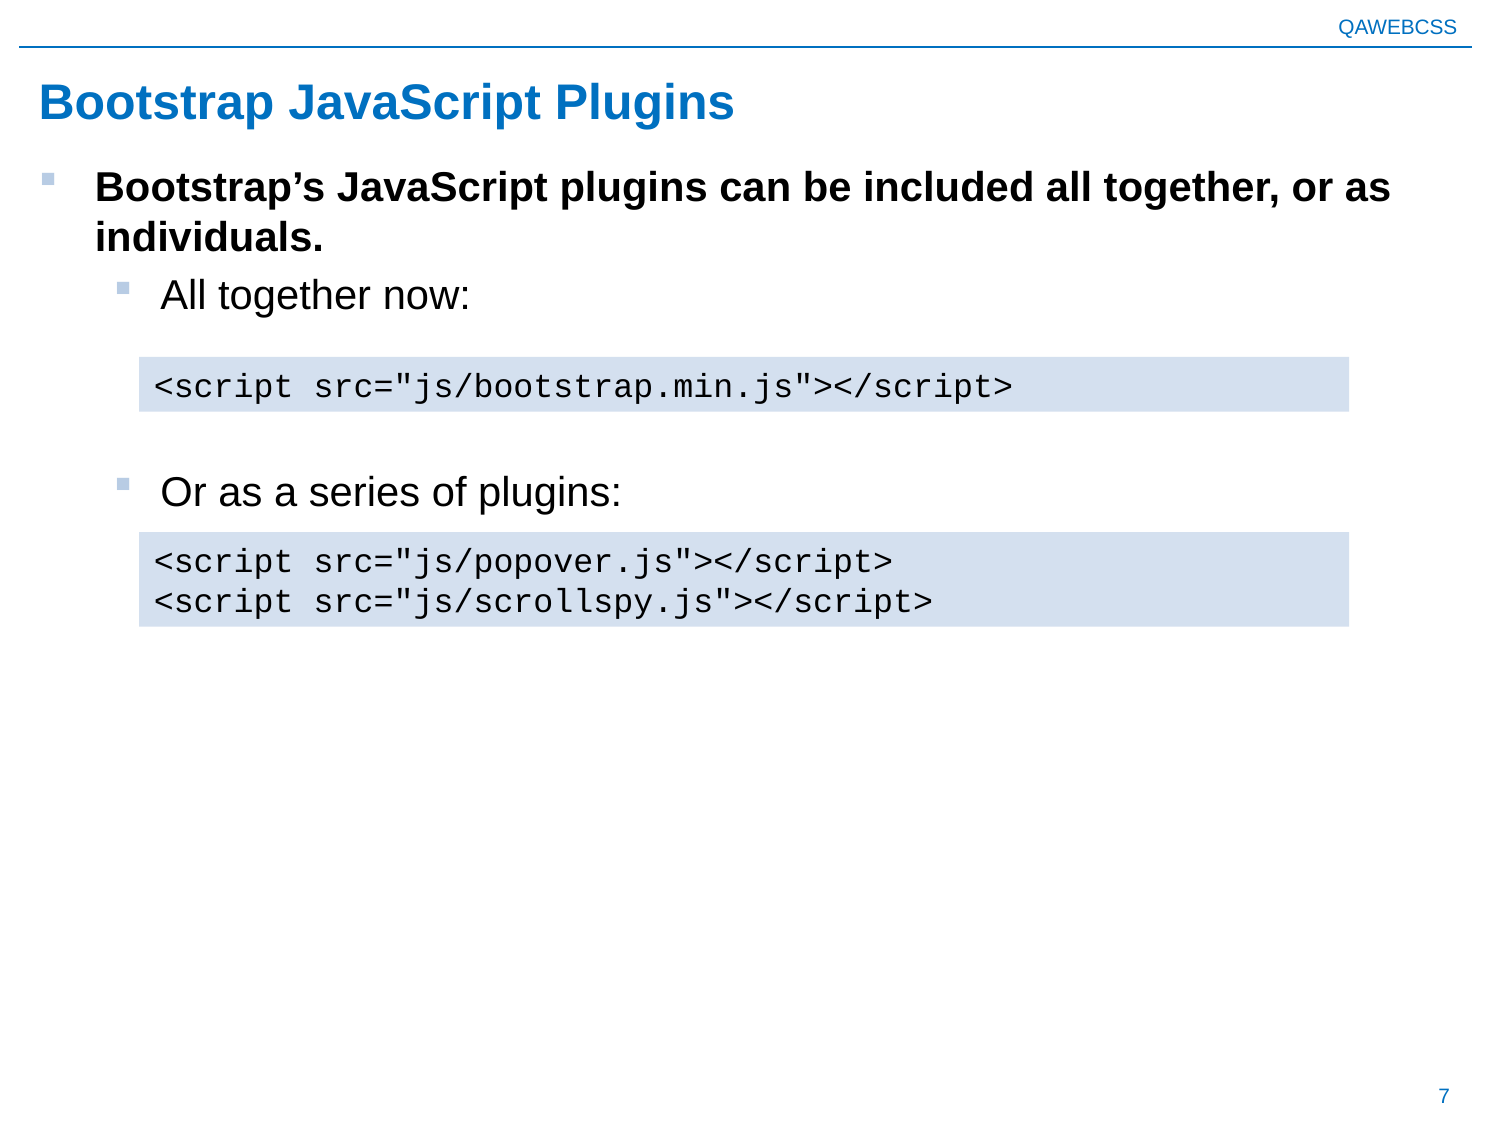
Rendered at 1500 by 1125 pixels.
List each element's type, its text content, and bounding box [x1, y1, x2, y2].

title Bootstrap JavaScript Plugins [23, 58, 1465, 141]
text_box <script src="js/bootstrap.min.js"></script> [139, 356, 1350, 412]
text_box <script src="js/popover.js"></script> <script src="js/scrollspy.js"></script> [139, 532, 1350, 627]
list Bootstrap’s JavaScript plugins can be included all together, or as individuals. All together now: Or as a series of plugins: [23, 152, 1465, 1008]
